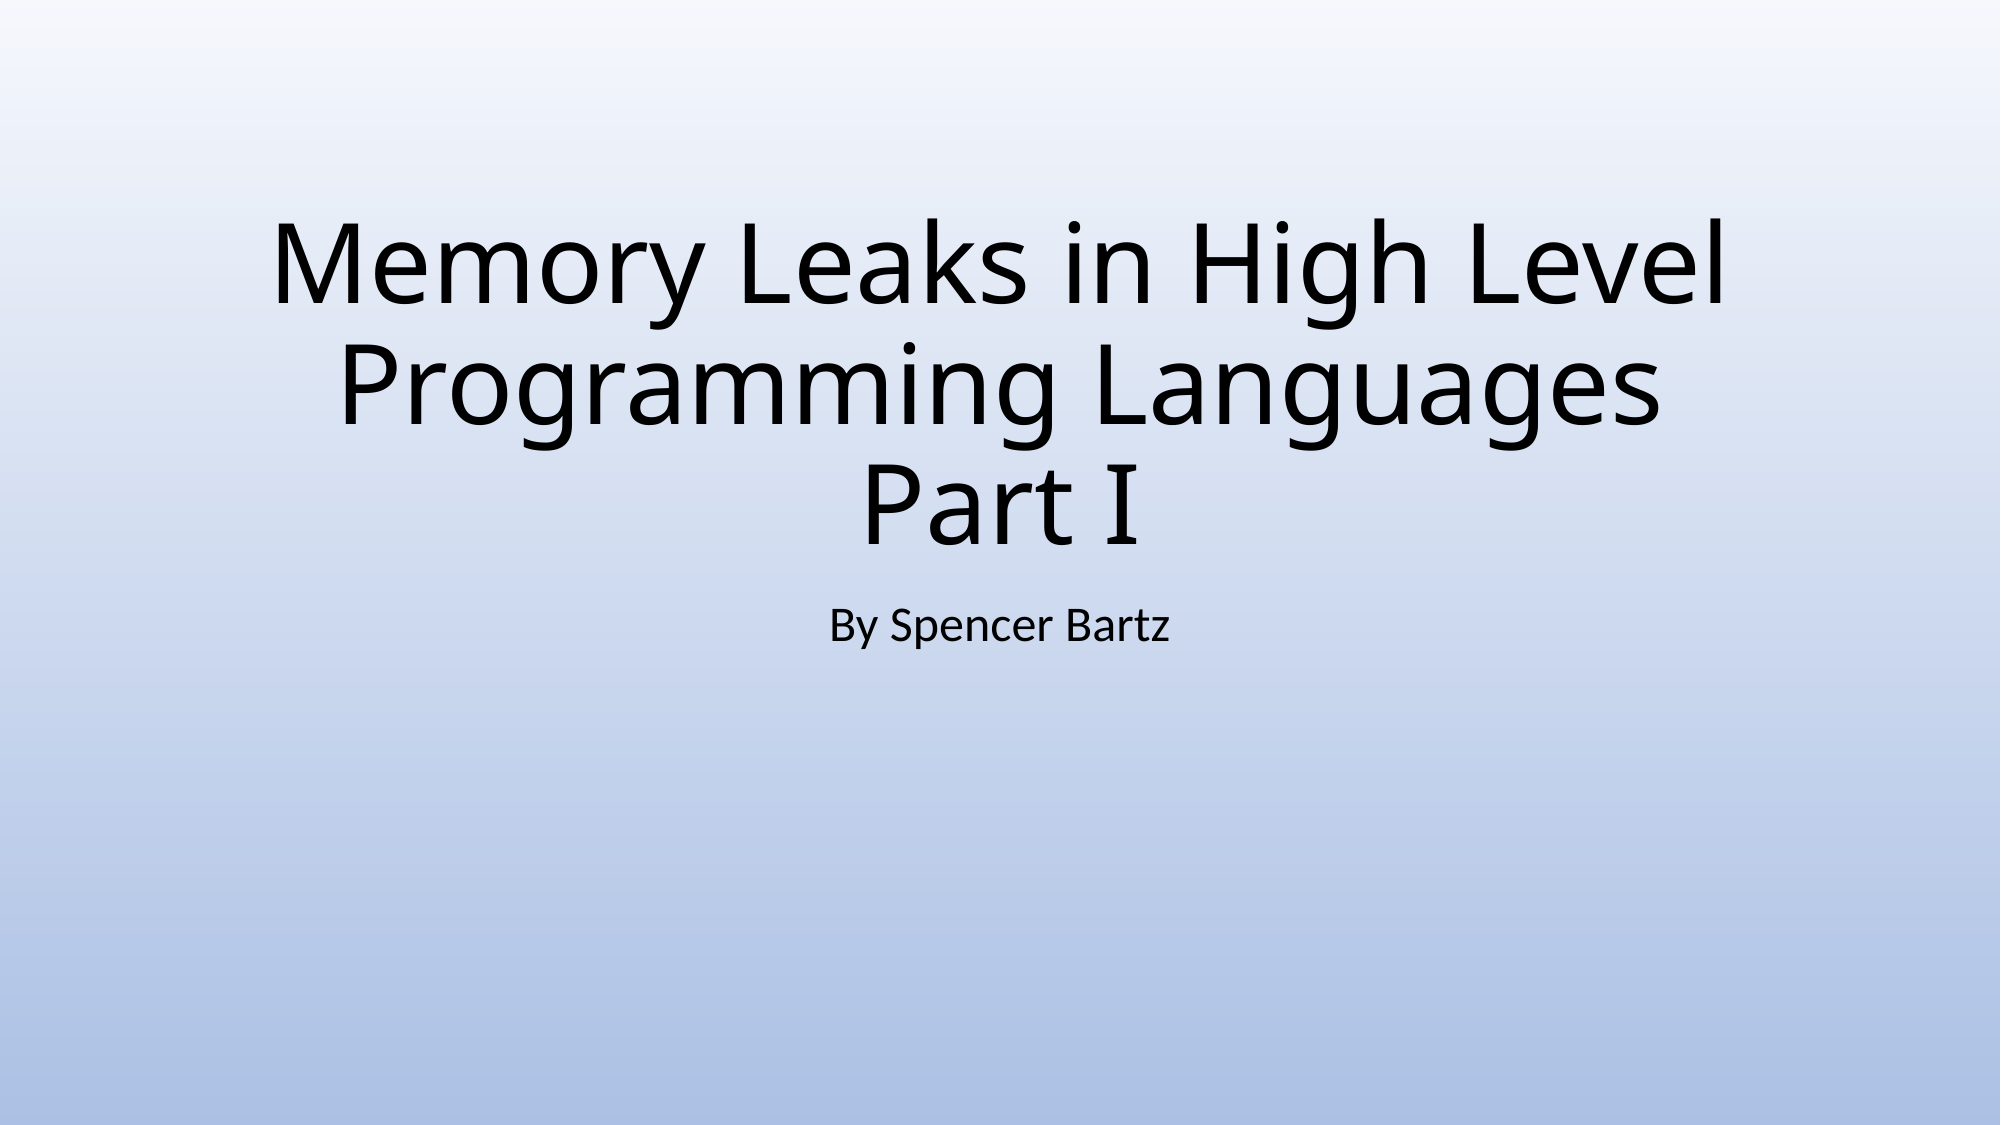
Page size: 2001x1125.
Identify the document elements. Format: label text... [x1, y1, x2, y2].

subtitle By Spencer Bartz [249, 590, 1750, 863]
title Memory Leaks in High Level Programming Languages Part I [249, 184, 1750, 576]
